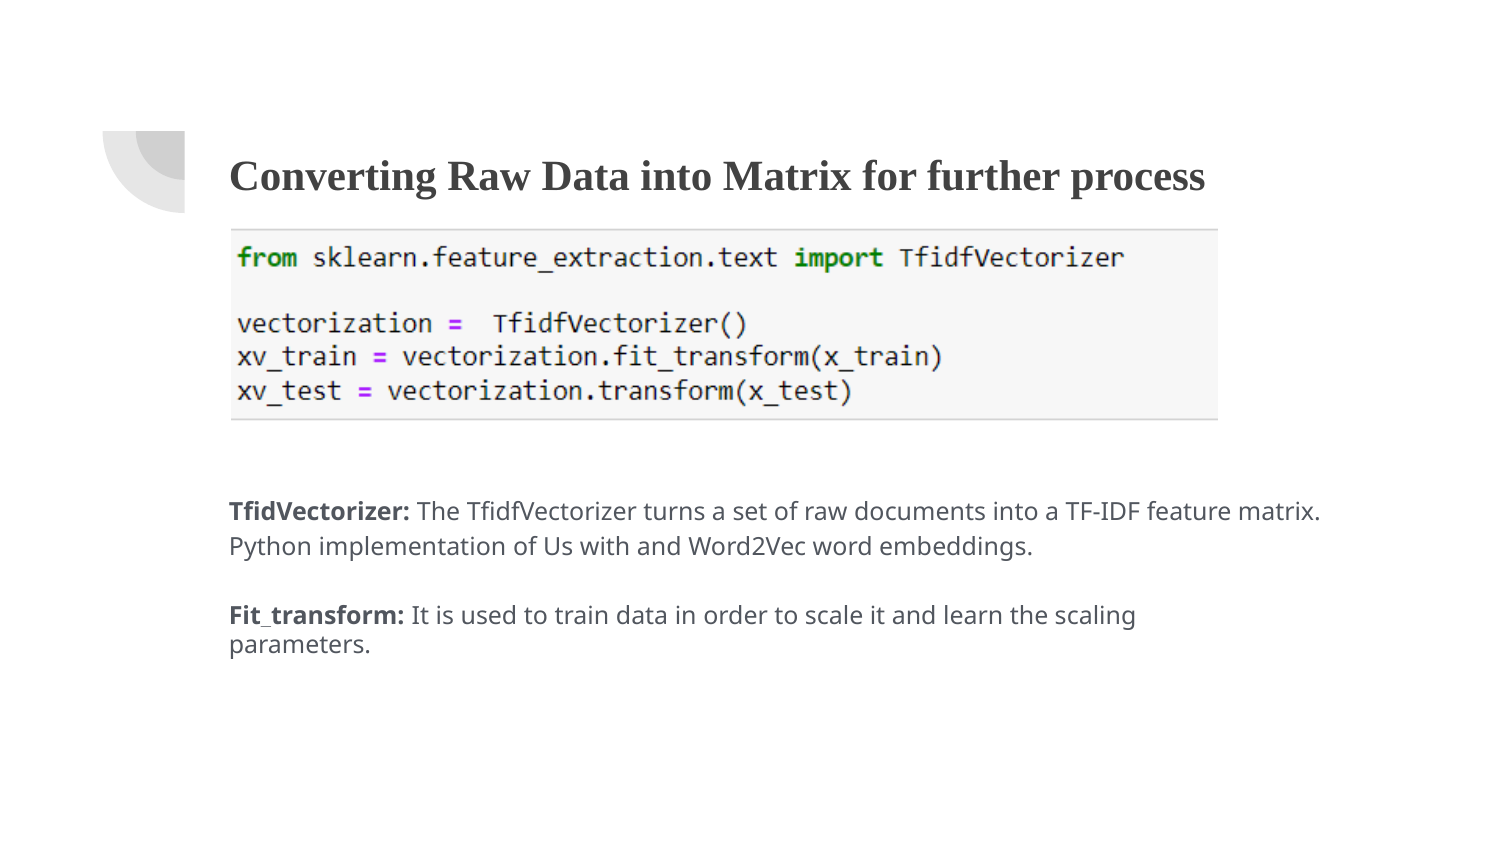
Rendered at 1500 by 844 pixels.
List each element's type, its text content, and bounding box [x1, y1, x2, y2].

title Converting Raw Data into Matrix for further process [213, 125, 1368, 215]
picture [231, 226, 1219, 423]
list TfidVectorizer: The TfidfVectorizer turns a set of raw documents into a TF-IDF feature matrix. Python implementation of Us with and Word2Vec word embeddings. [213, 476, 1368, 585]
text_box Fit_transform: It is used to train data in order to scale it and learn the scaling parameters. [213, 584, 1248, 674]
